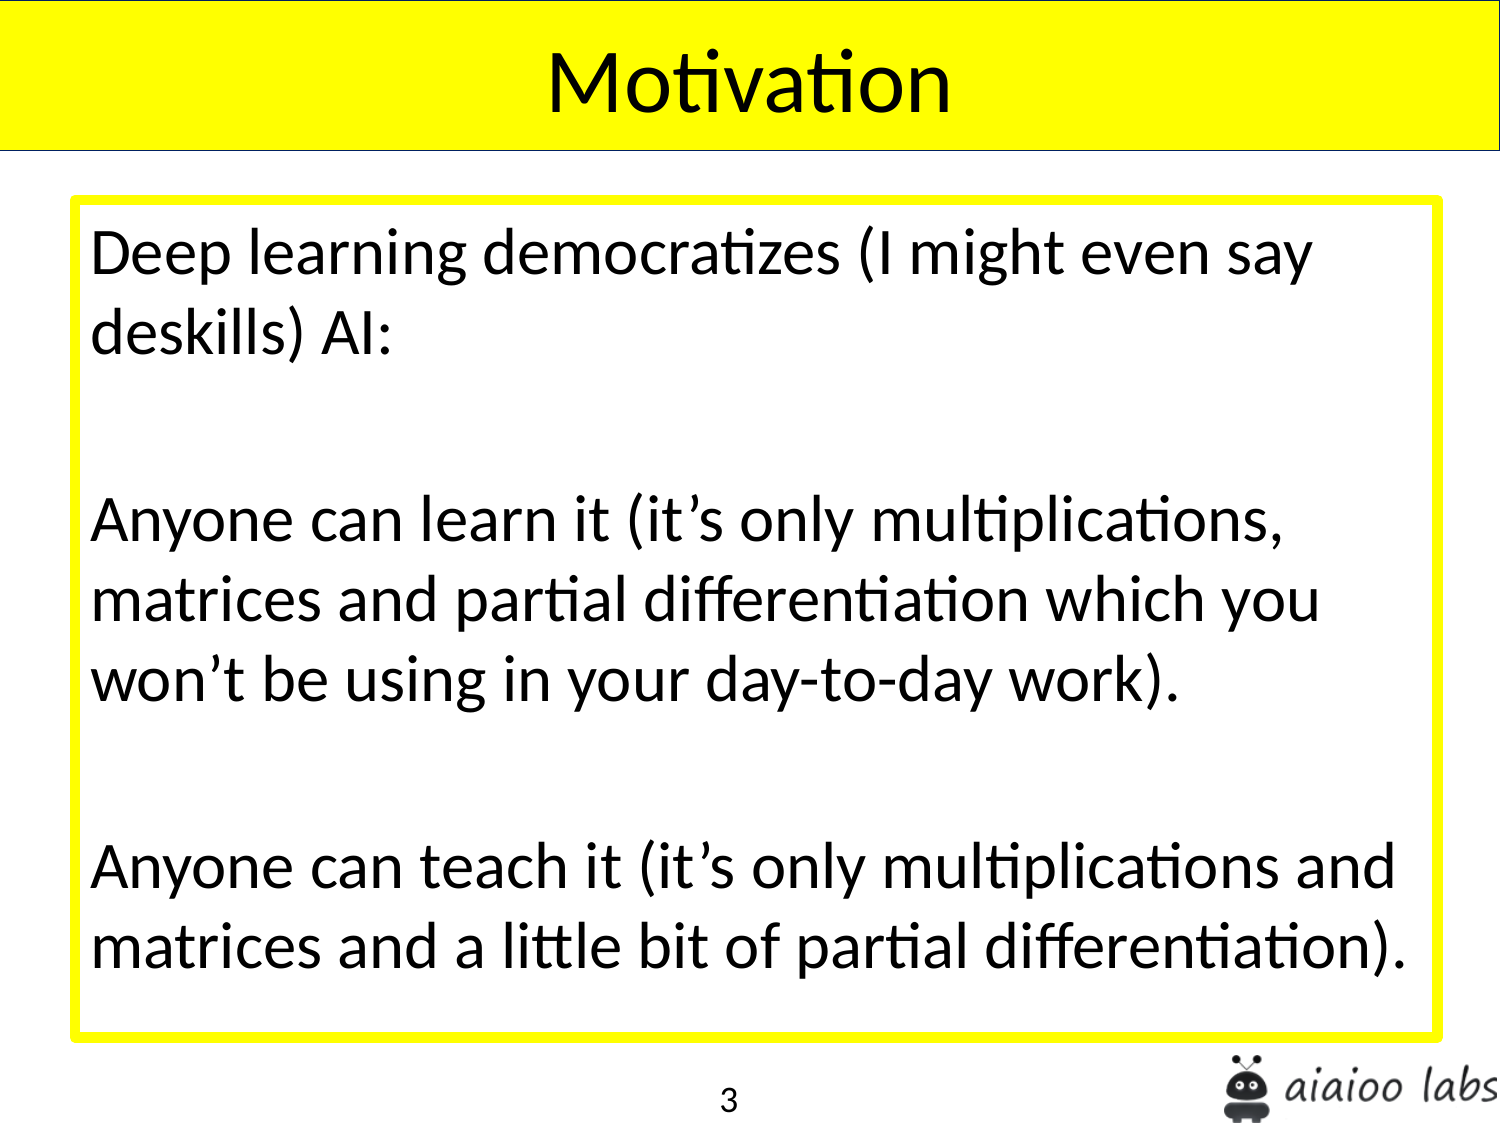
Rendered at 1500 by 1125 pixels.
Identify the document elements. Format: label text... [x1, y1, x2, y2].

picture [1224, 1055, 1497, 1123]
list Deep learning democratizes (I might even say deskills) AI: Anyone can learn it (it’s only multiplications, matrices and partial differentiation which you won’t be using in your day-to-day work). Anyone can teach it (it’s only multiplications and matrices and a little bit of partial differentiation). [75, 200, 1438, 1038]
text_box Motivation [0, 0, 1500, 151]
